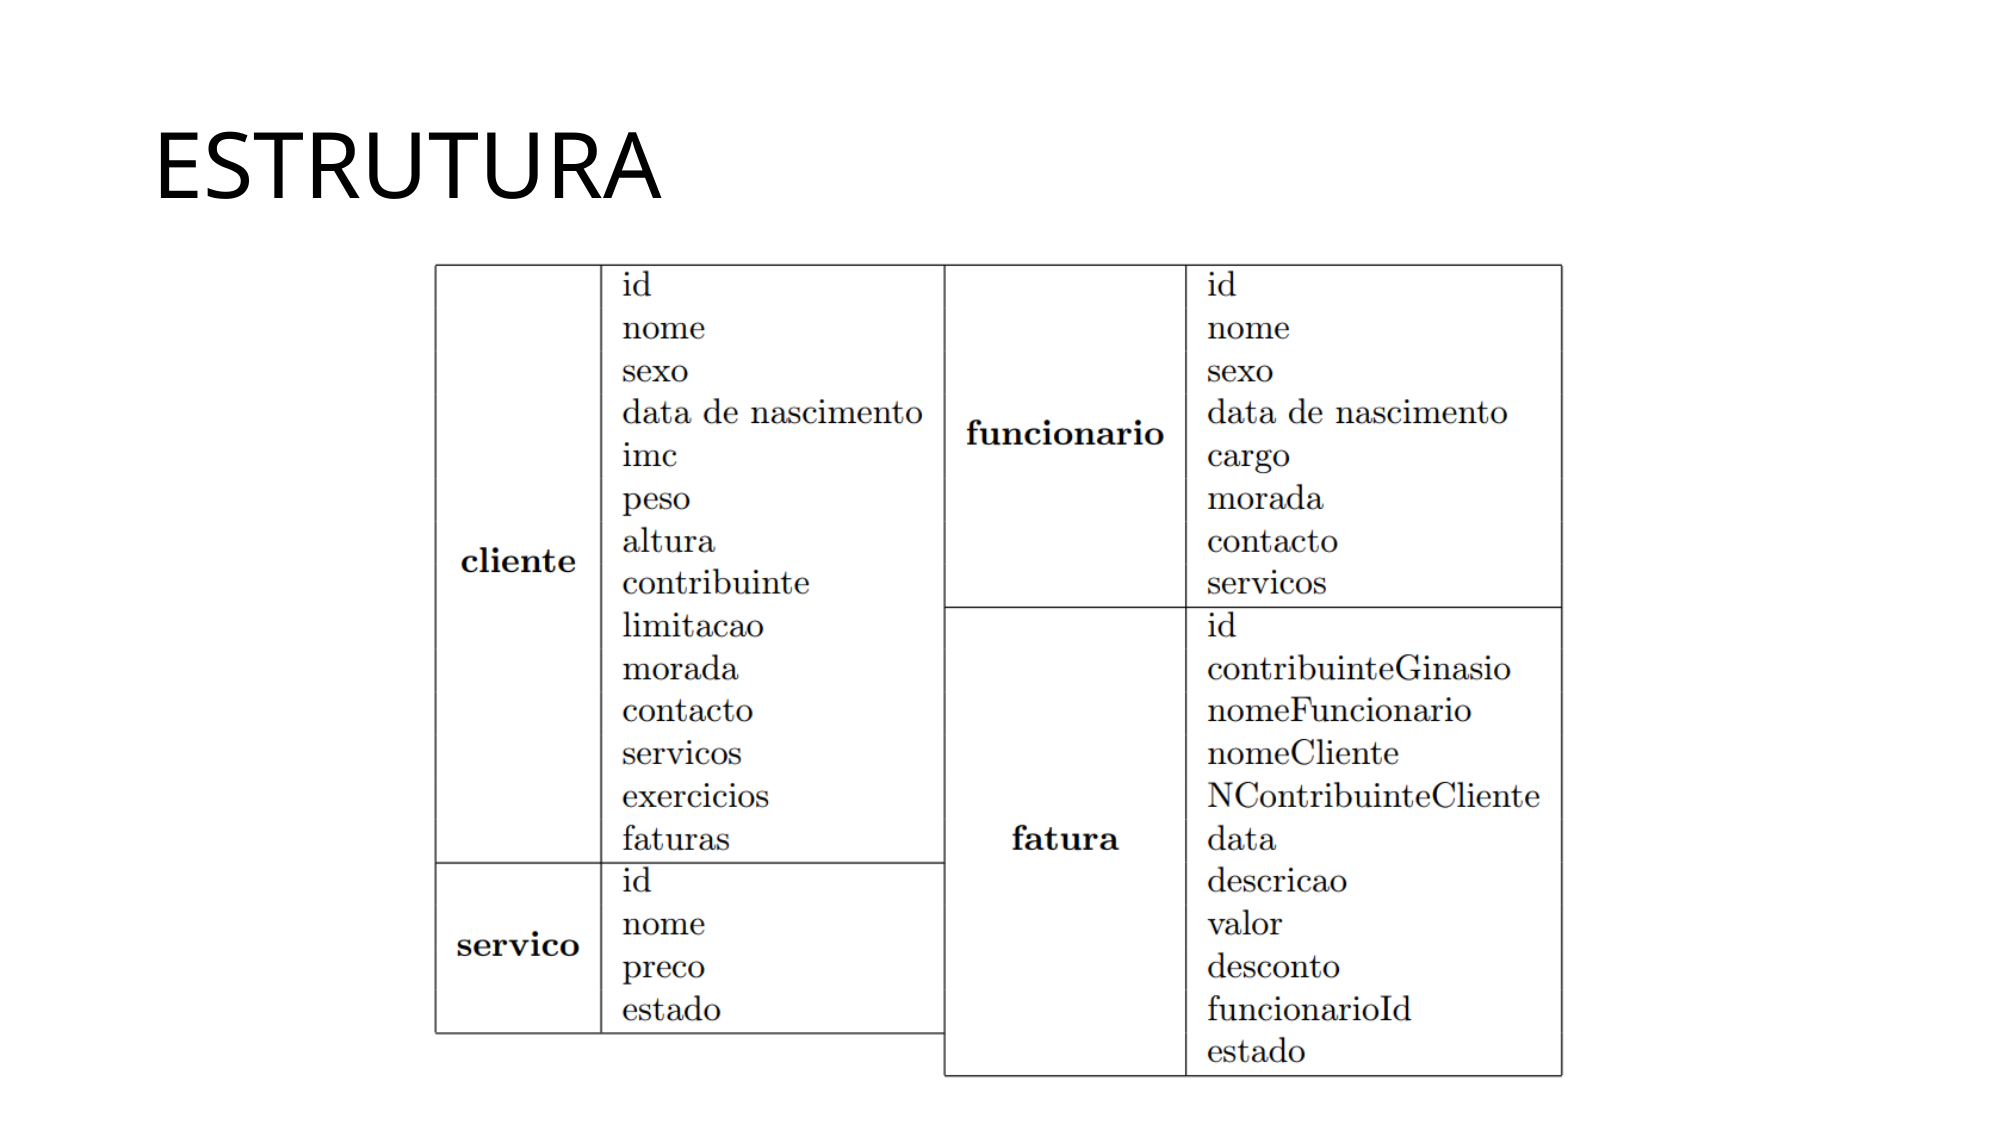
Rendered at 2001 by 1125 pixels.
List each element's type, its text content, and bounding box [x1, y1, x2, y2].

title ESTRUTURA [137, 59, 1863, 278]
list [420, 248, 1580, 1093]
